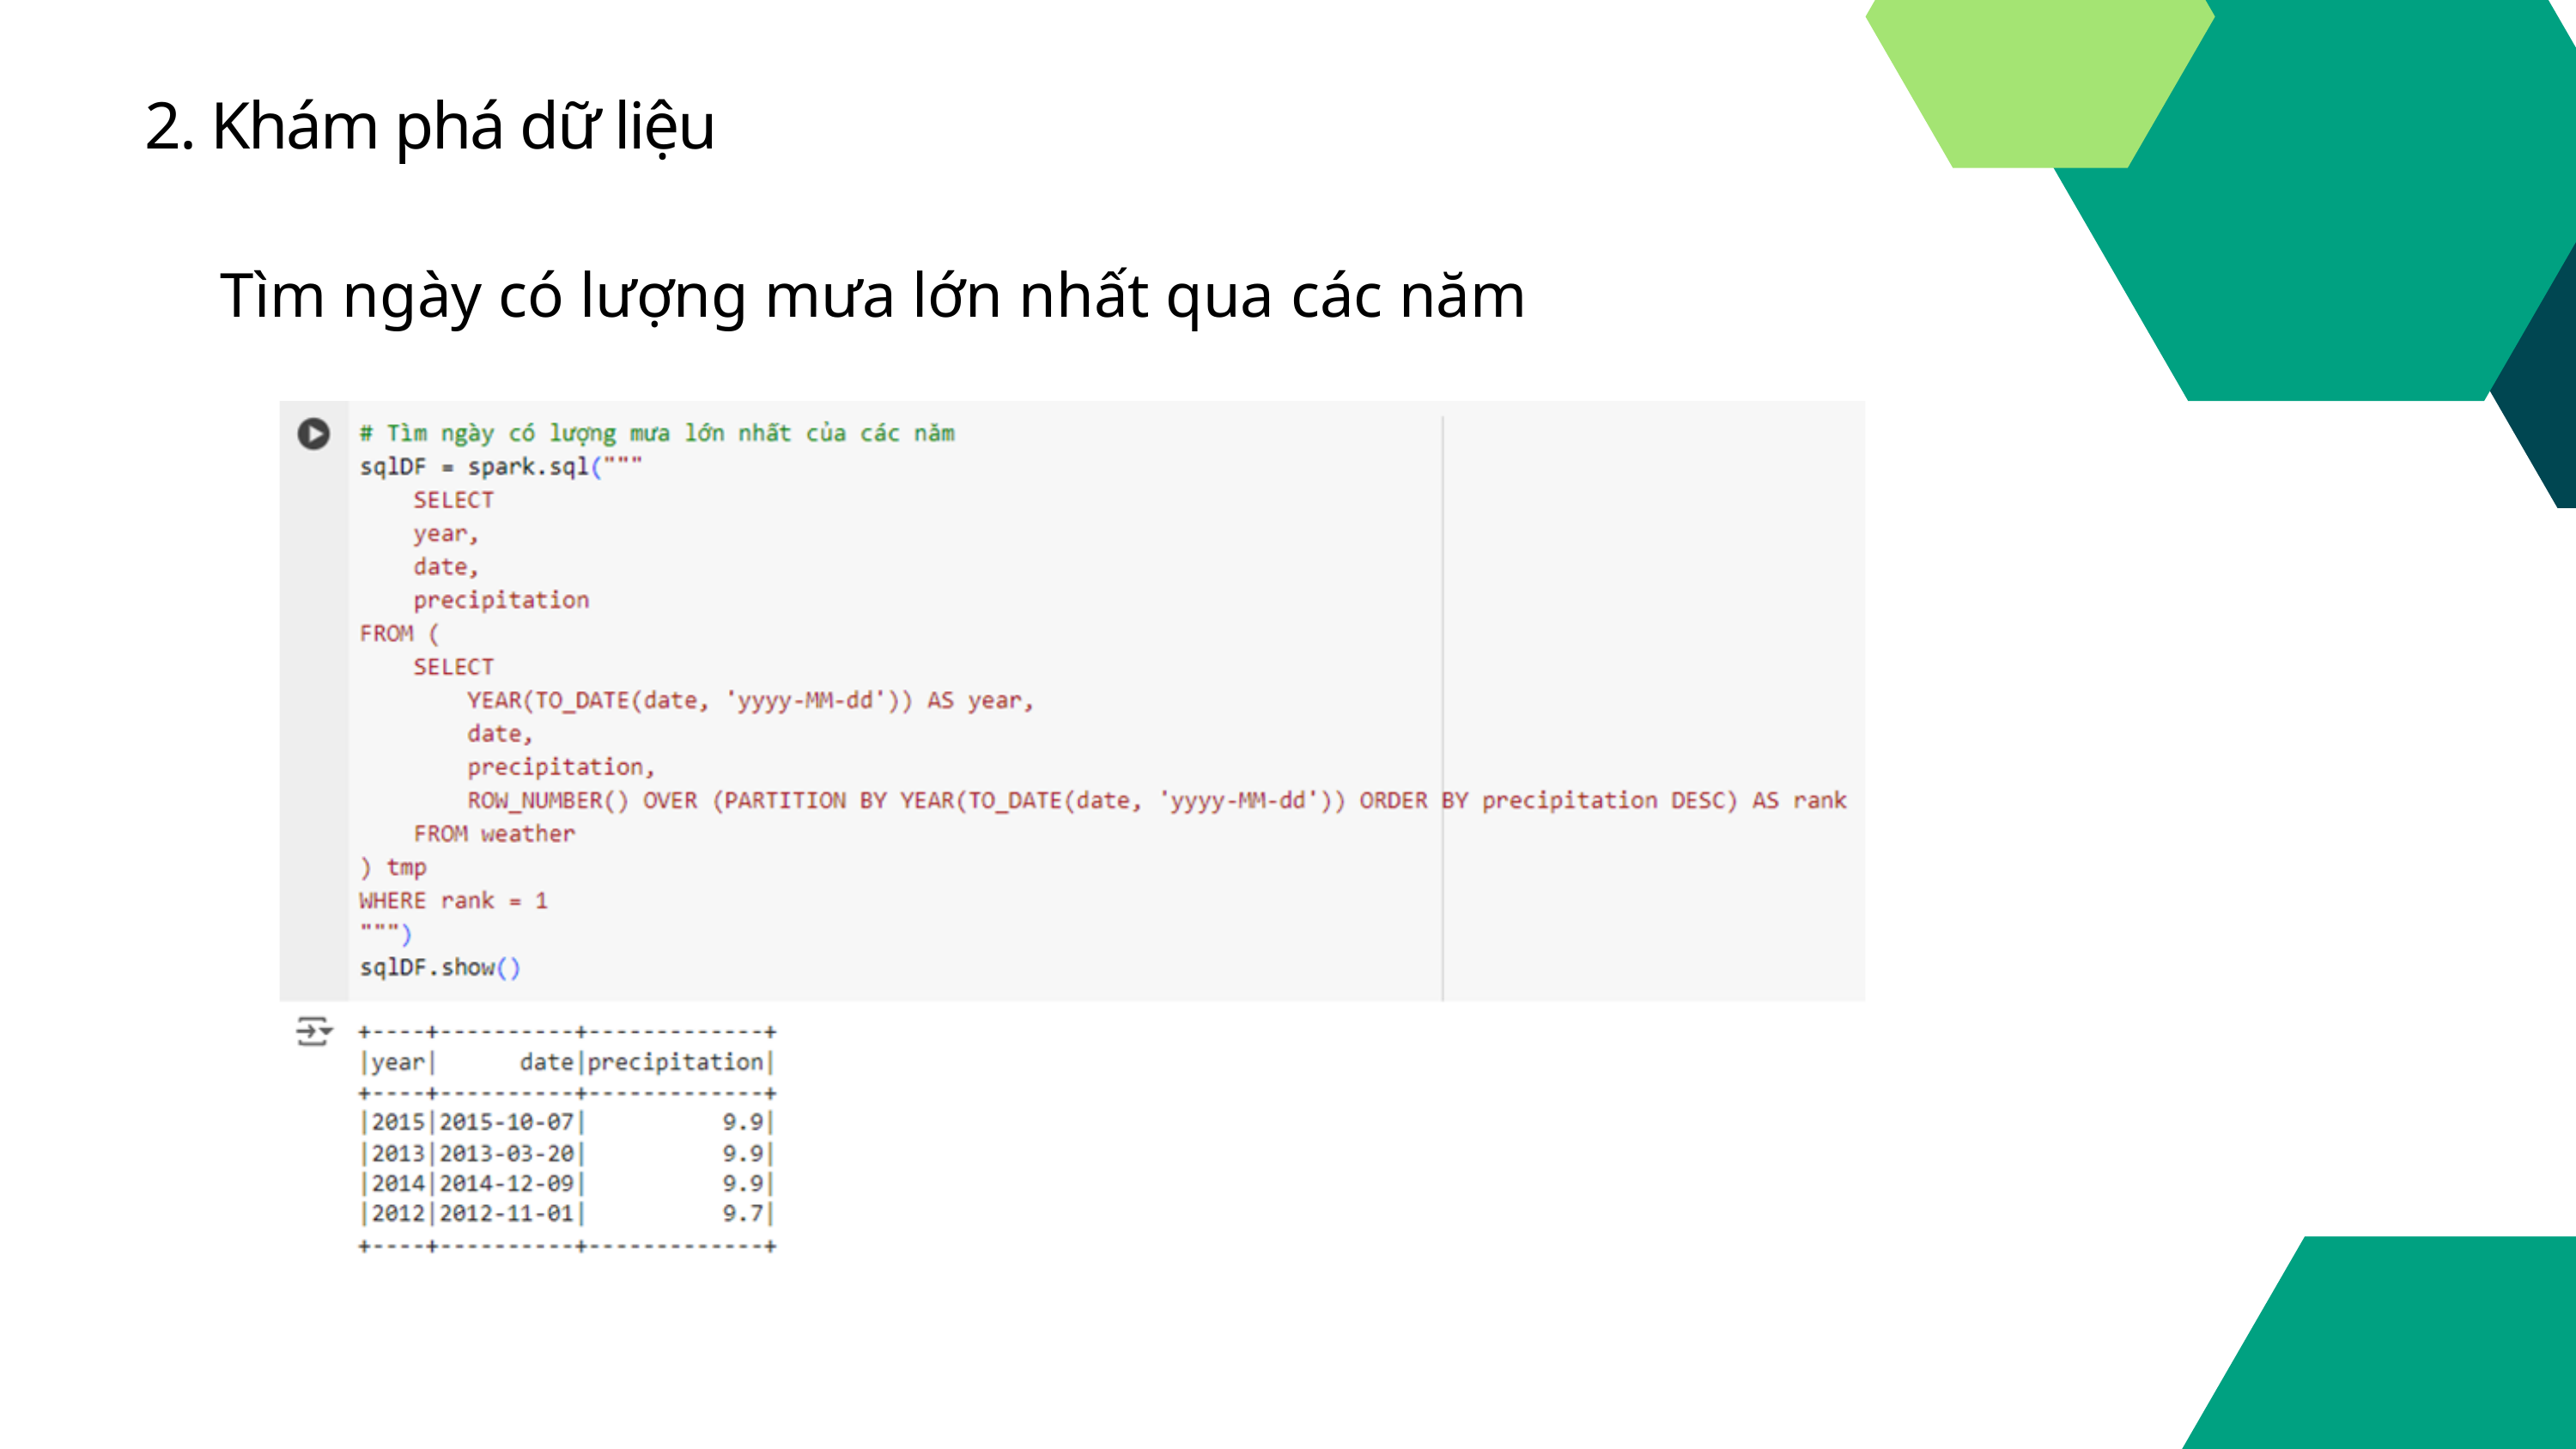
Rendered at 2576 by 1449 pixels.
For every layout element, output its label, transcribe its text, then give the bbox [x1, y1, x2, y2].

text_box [1865, 0, 2215, 168]
text_box [279, 401, 1866, 1304]
text_box 2. Khám phá dữ liệu [144, 77, 1861, 162]
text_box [2039, 0, 2576, 402]
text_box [2452, 409, 2576, 508]
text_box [2156, 1236, 2576, 1449]
text_box Tìm ngày có lượng mưa lớn nhất qua các năm [220, 245, 2008, 330]
